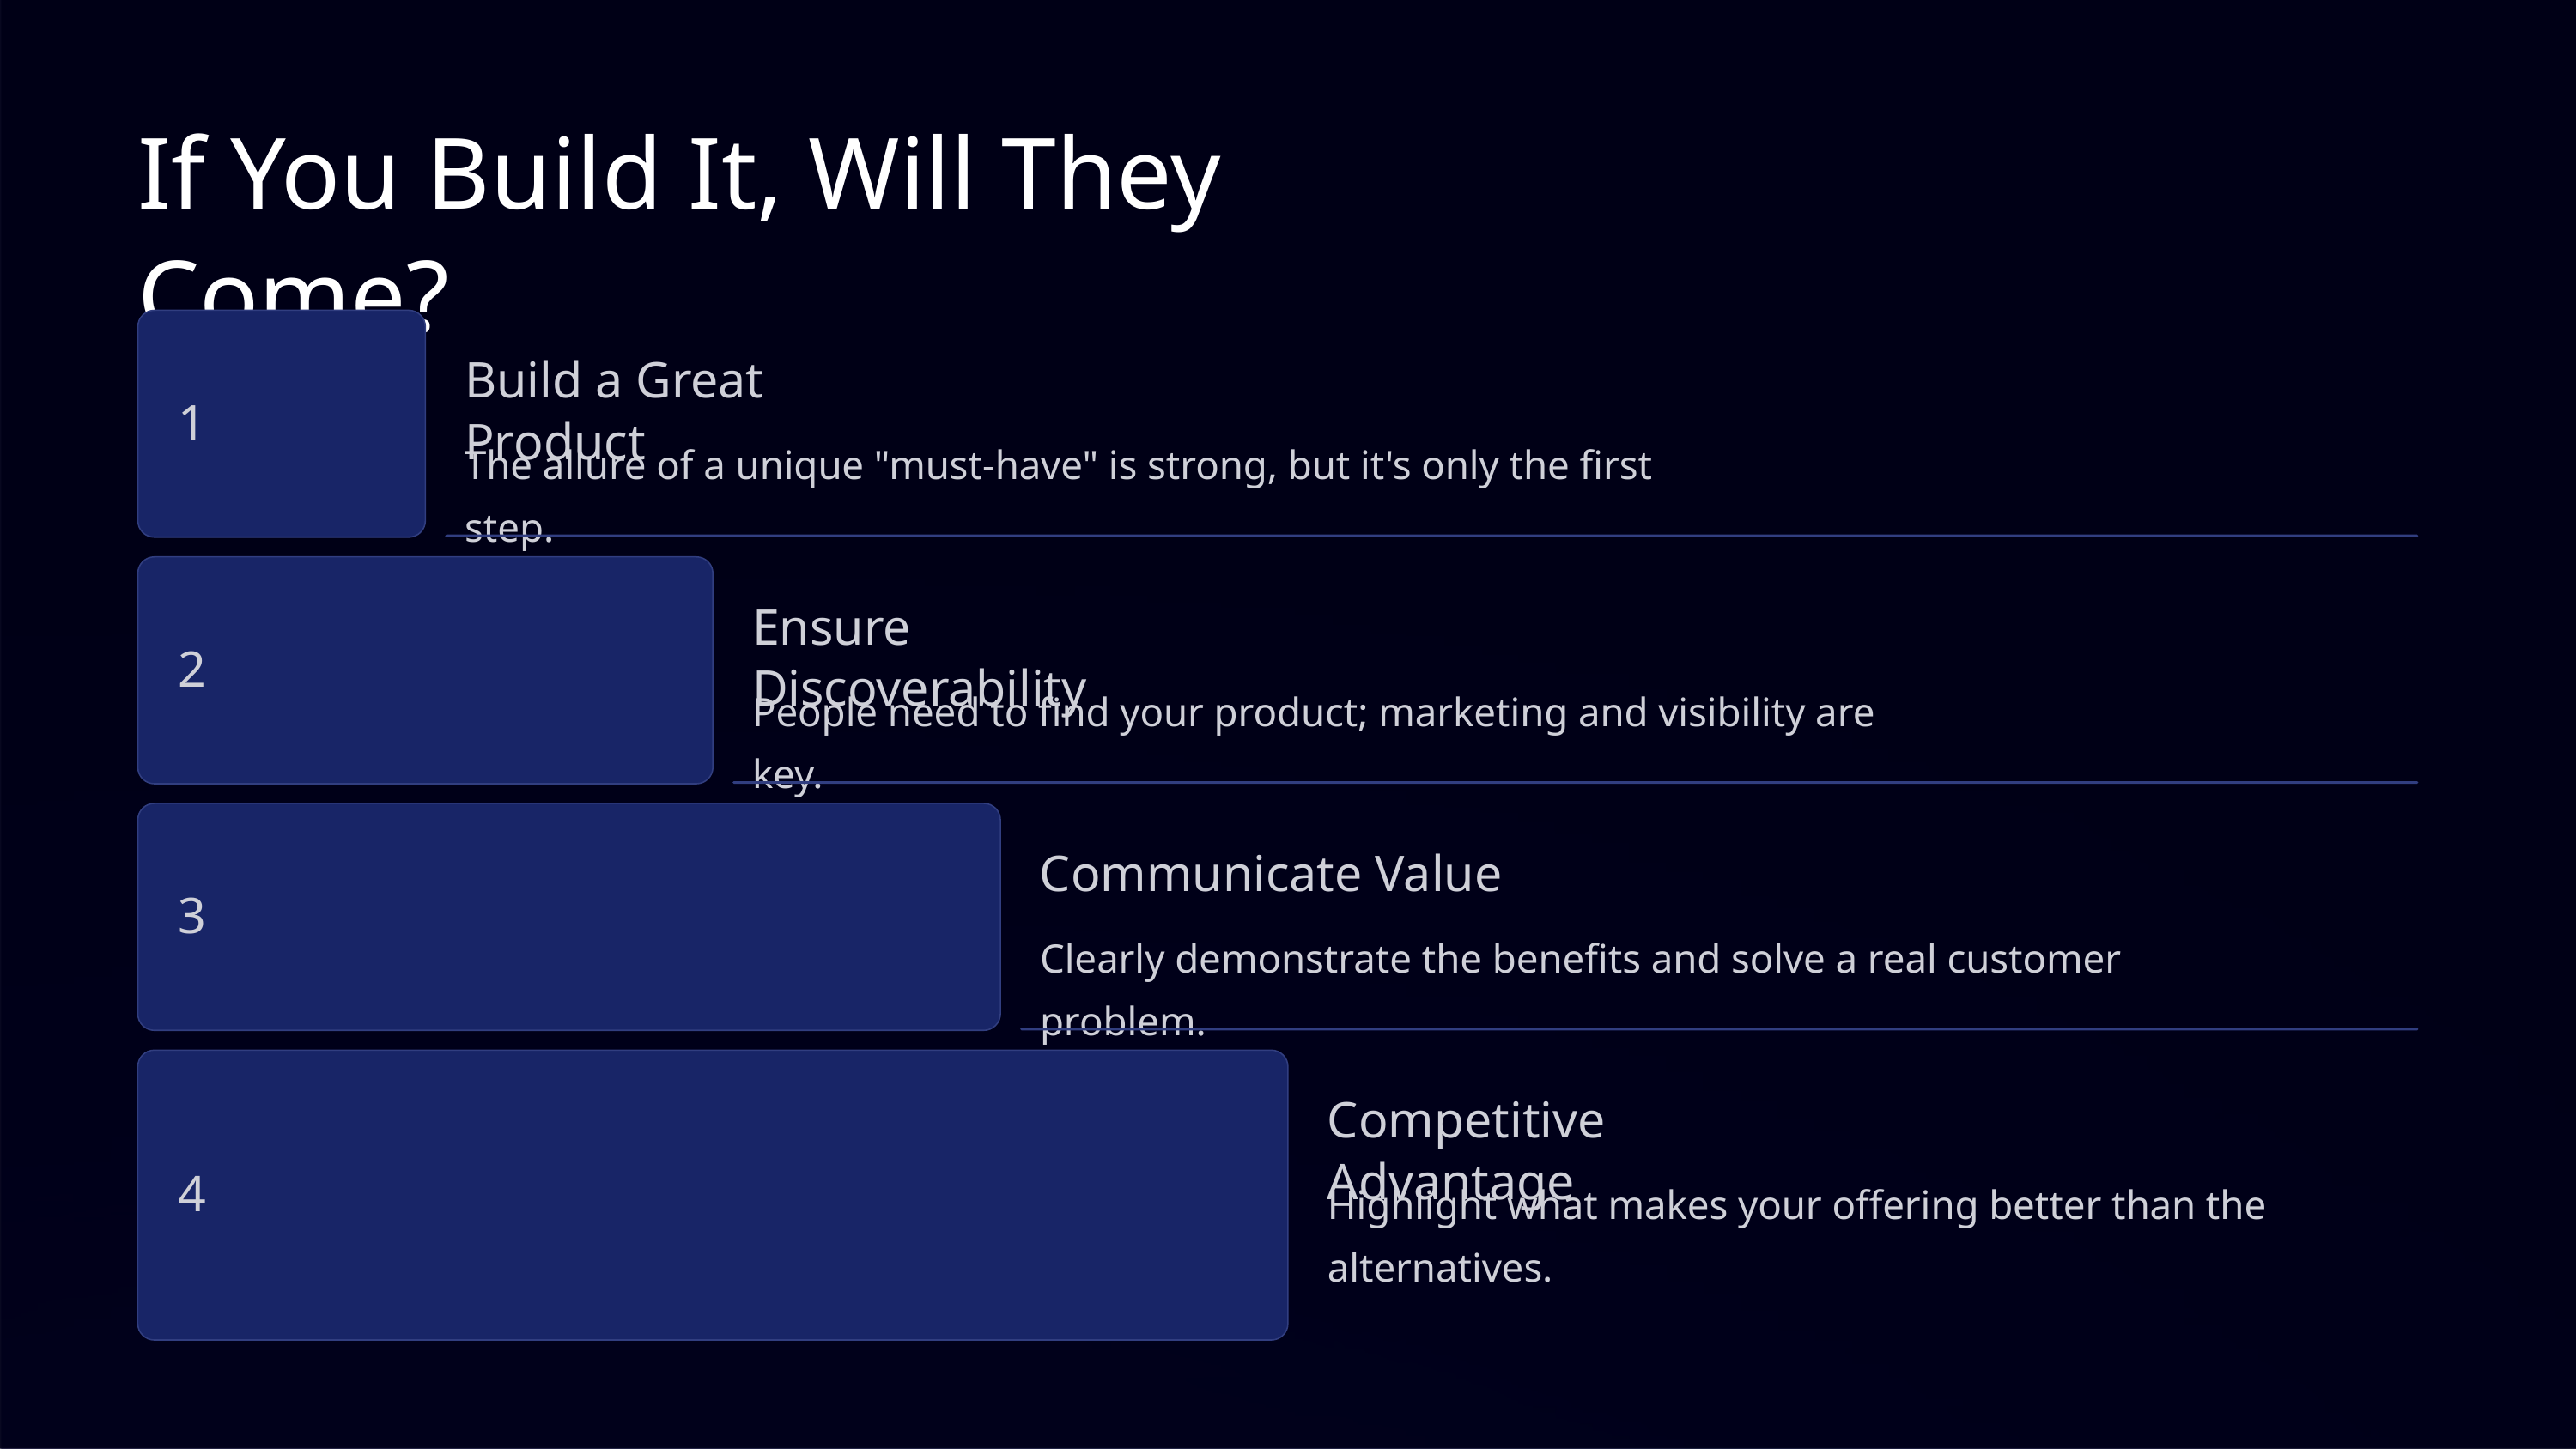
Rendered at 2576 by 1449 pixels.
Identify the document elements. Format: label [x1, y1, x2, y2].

text_box [1327, 1088, 1841, 1152]
text_box [137, 555, 714, 785]
text_box [137, 309, 427, 538]
text_box [137, 802, 1002, 1032]
text_box [464, 434, 1676, 499]
text_box [178, 1155, 207, 1235]
text_box [137, 1049, 1289, 1342]
text_box [445, 534, 2419, 538]
text_box [1039, 842, 1533, 905]
text_box [732, 780, 2419, 785]
text_box [137, 108, 1502, 232]
text_box [178, 877, 207, 957]
text_box [178, 630, 207, 710]
text_box [1039, 927, 2233, 991]
text_box [751, 681, 1883, 745]
text_box [464, 349, 957, 412]
text_box [178, 384, 207, 464]
text_box [751, 596, 1245, 658]
text_box [1327, 1174, 2399, 1301]
text_box [1019, 1028, 2419, 1031]
text_box [0, 0, 2576, 1449]
